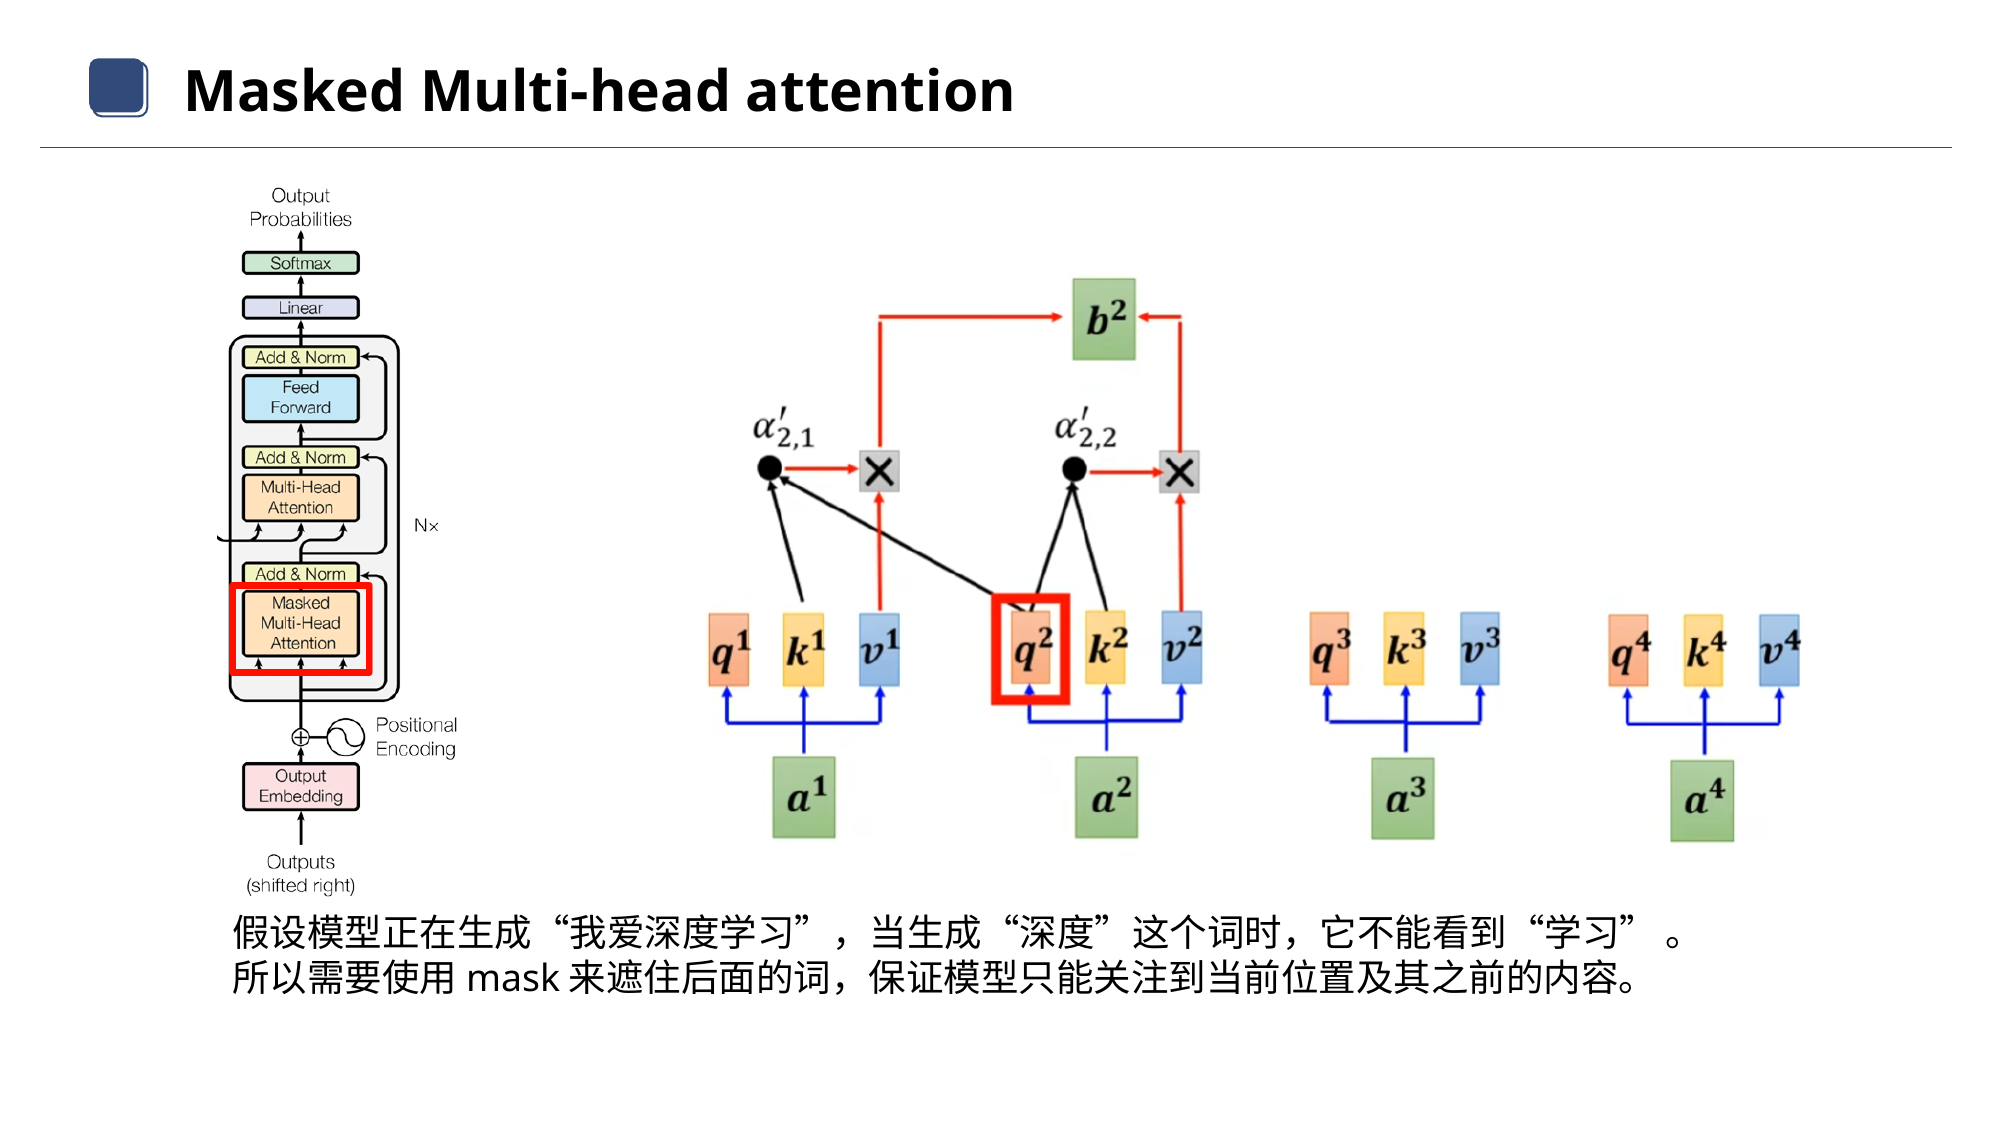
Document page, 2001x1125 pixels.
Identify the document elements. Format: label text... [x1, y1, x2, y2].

list Masked Multi-head attention [168, 55, 1588, 133]
picture [217, 182, 470, 902]
picture [651, 248, 1822, 877]
text_box 假设模型正在生成“我爱深度学习”，当生成“深度”这个词时，它不能看到“学习” 。 所以需要使用mask来遮住后面的词，保证模型只能关注到当前位置及其之前的内容。 [217, 902, 1722, 1007]
